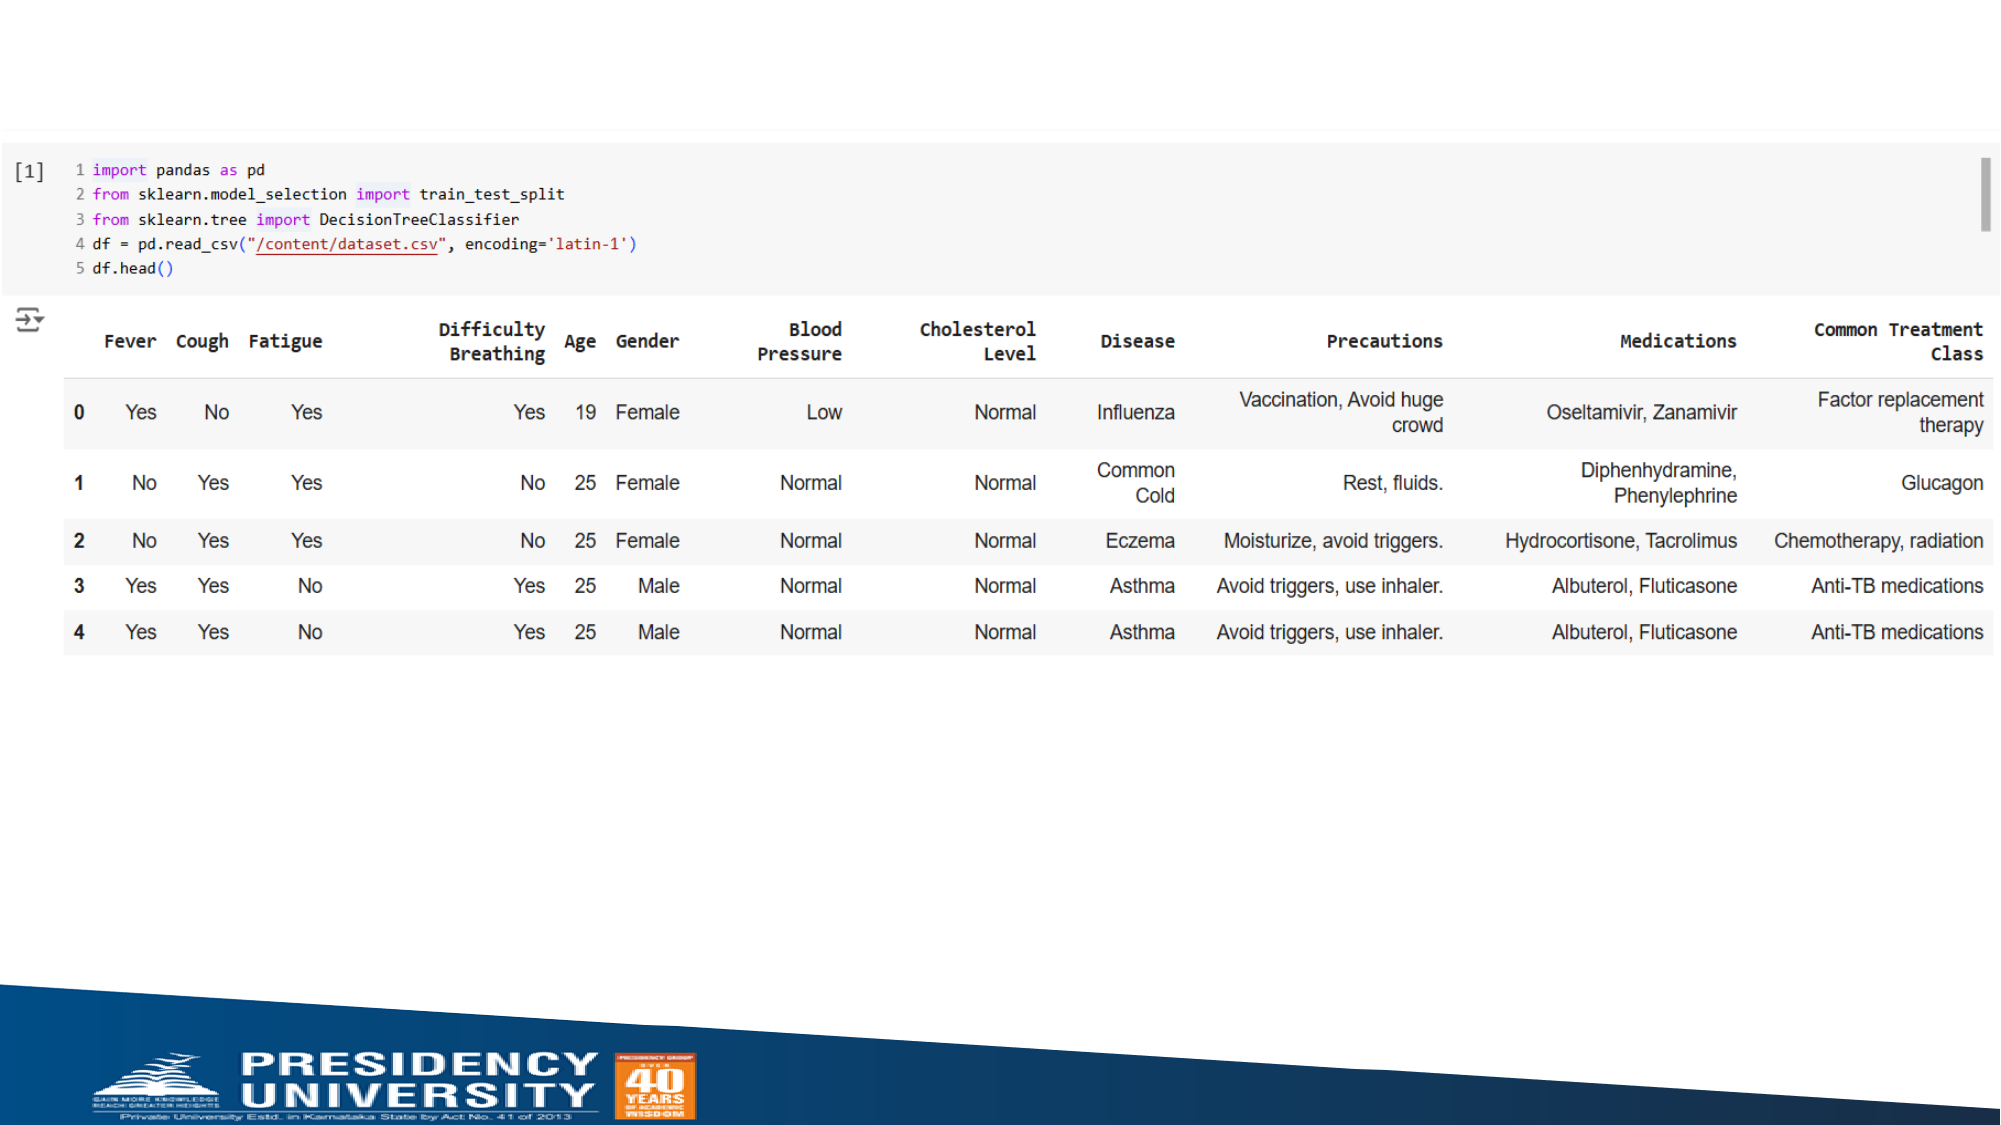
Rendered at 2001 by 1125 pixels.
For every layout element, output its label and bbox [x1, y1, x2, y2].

picture [0, 982, 2000, 1125]
picture [0, 129, 2000, 696]
